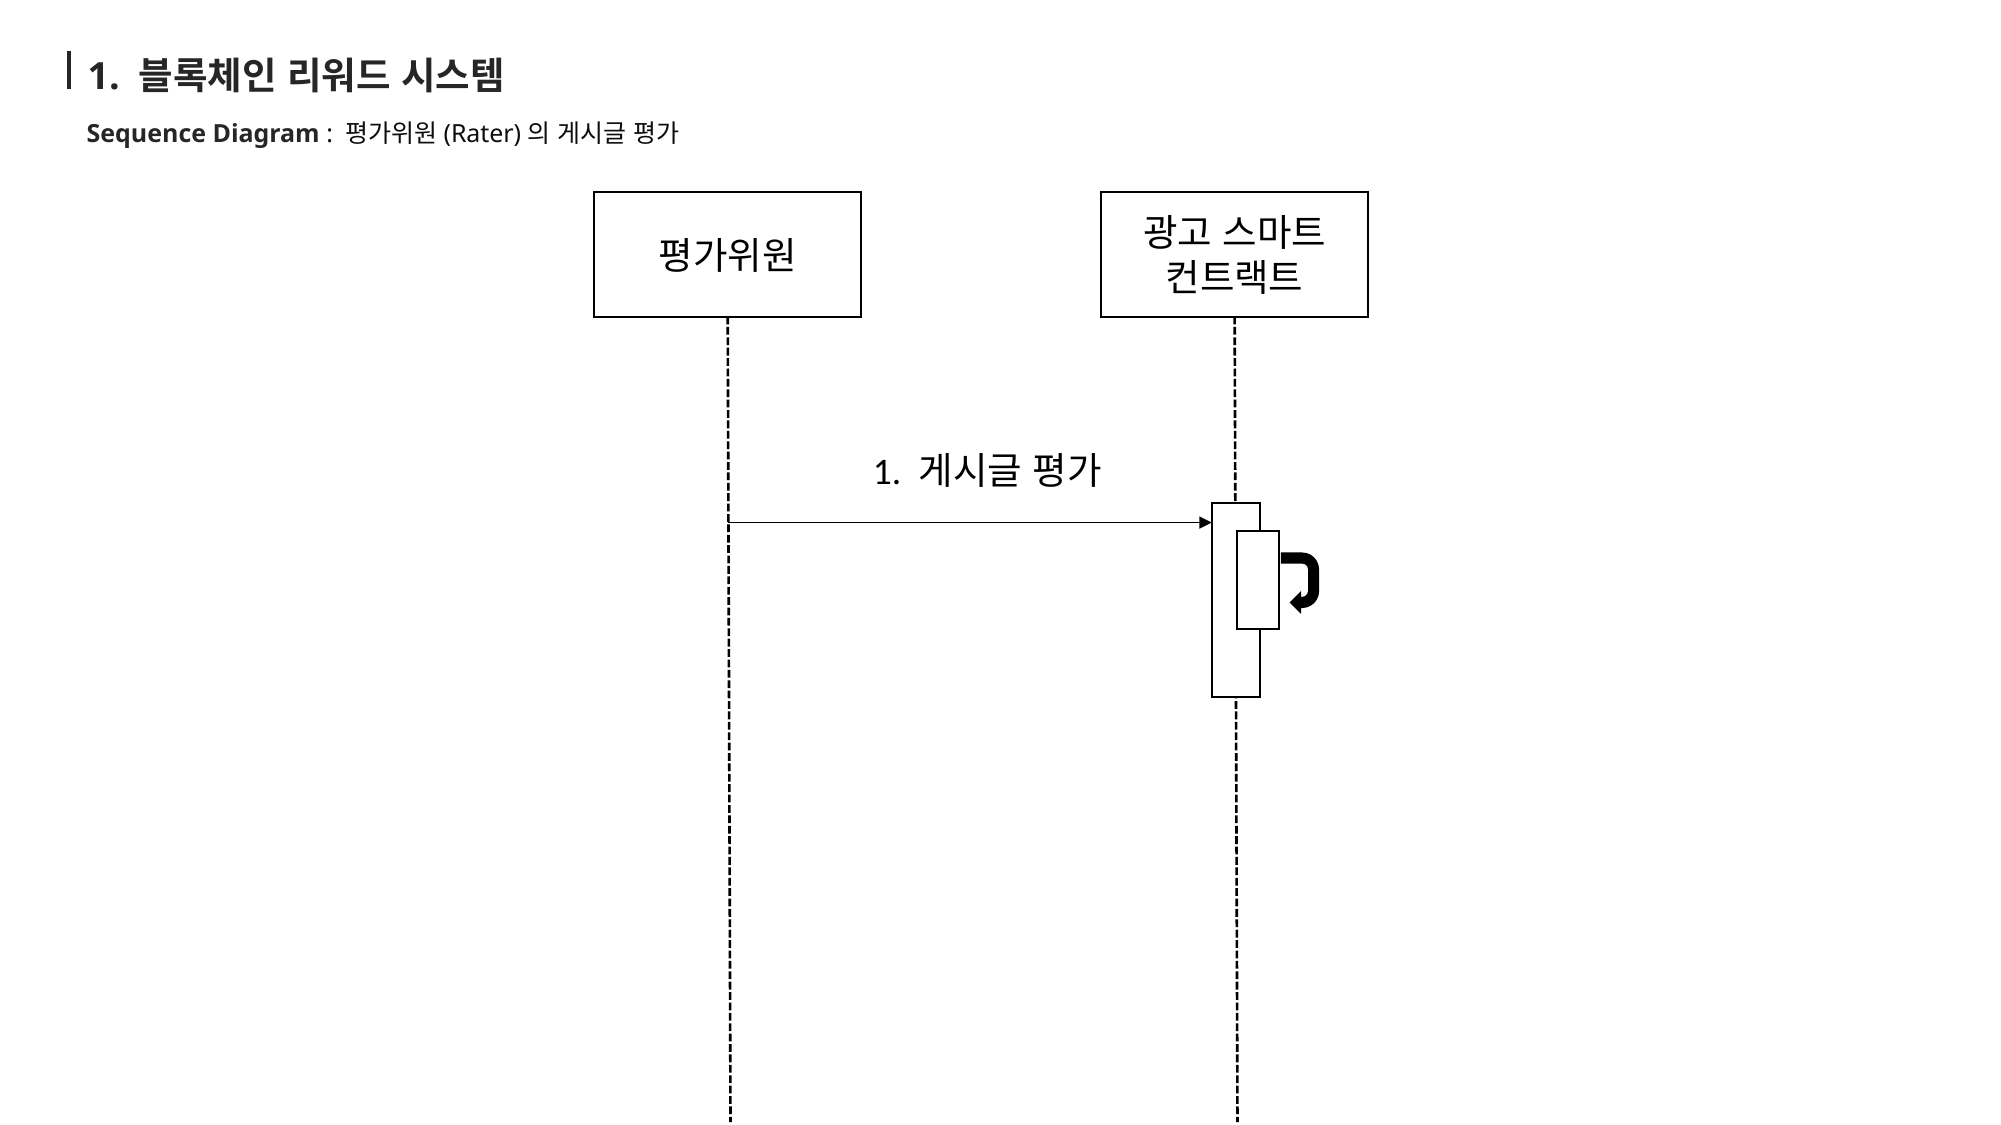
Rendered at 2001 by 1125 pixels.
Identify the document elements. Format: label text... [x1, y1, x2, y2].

text_box 평가위원 [593, 191, 862, 318]
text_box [1234, 316, 1238, 1123]
text_box Sequence Diagram : 평가위원(Rater)의 게시글 평가 [71, 95, 695, 155]
text_box [1238, 502, 1261, 530]
text_box [1238, 630, 1261, 698]
text_box [1280, 552, 1320, 615]
text_box [1211, 502, 1234, 698]
text_box [1238, 530, 1280, 630]
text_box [727, 316, 731, 522]
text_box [727, 523, 731, 1123]
text_box 1. 블록체인 리워드 시스템 [87, 37, 505, 95]
text_box 1. 게시글 평가 [858, 439, 1181, 500]
text_box 광고 스마트 컨트랙트 [1100, 191, 1369, 318]
